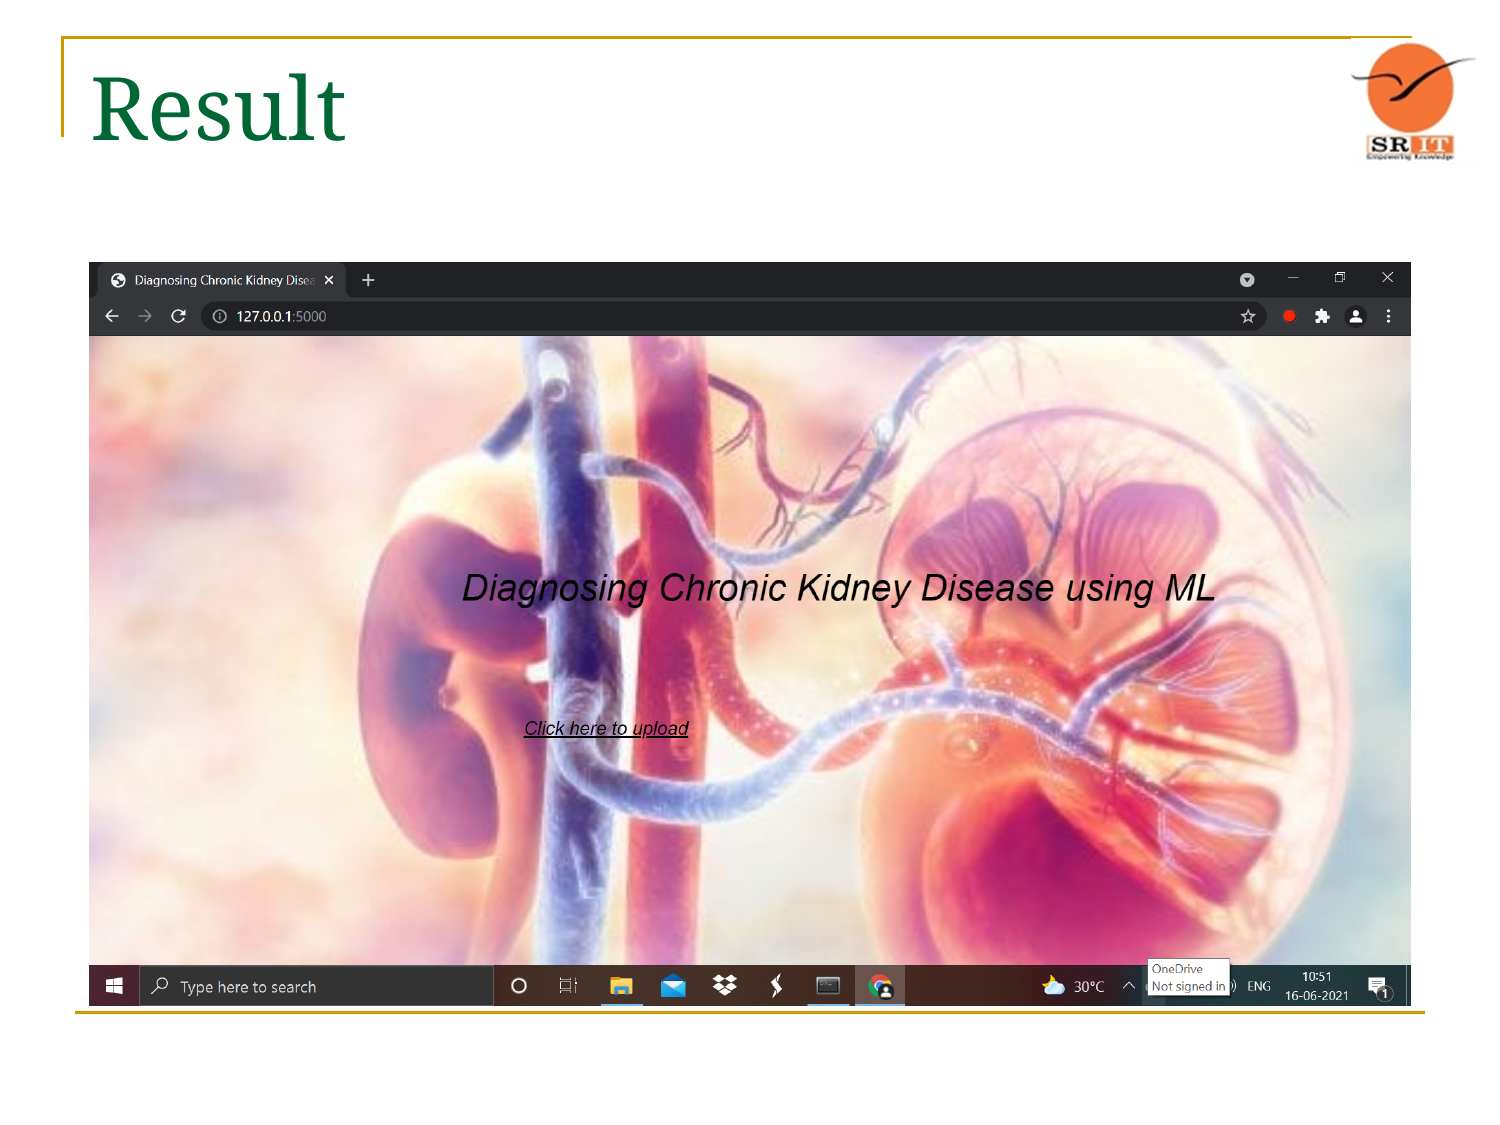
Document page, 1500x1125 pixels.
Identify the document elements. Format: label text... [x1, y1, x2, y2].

picture [1350, 37, 1477, 165]
title Result [74, 45, 1426, 233]
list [89, 262, 1411, 1006]
